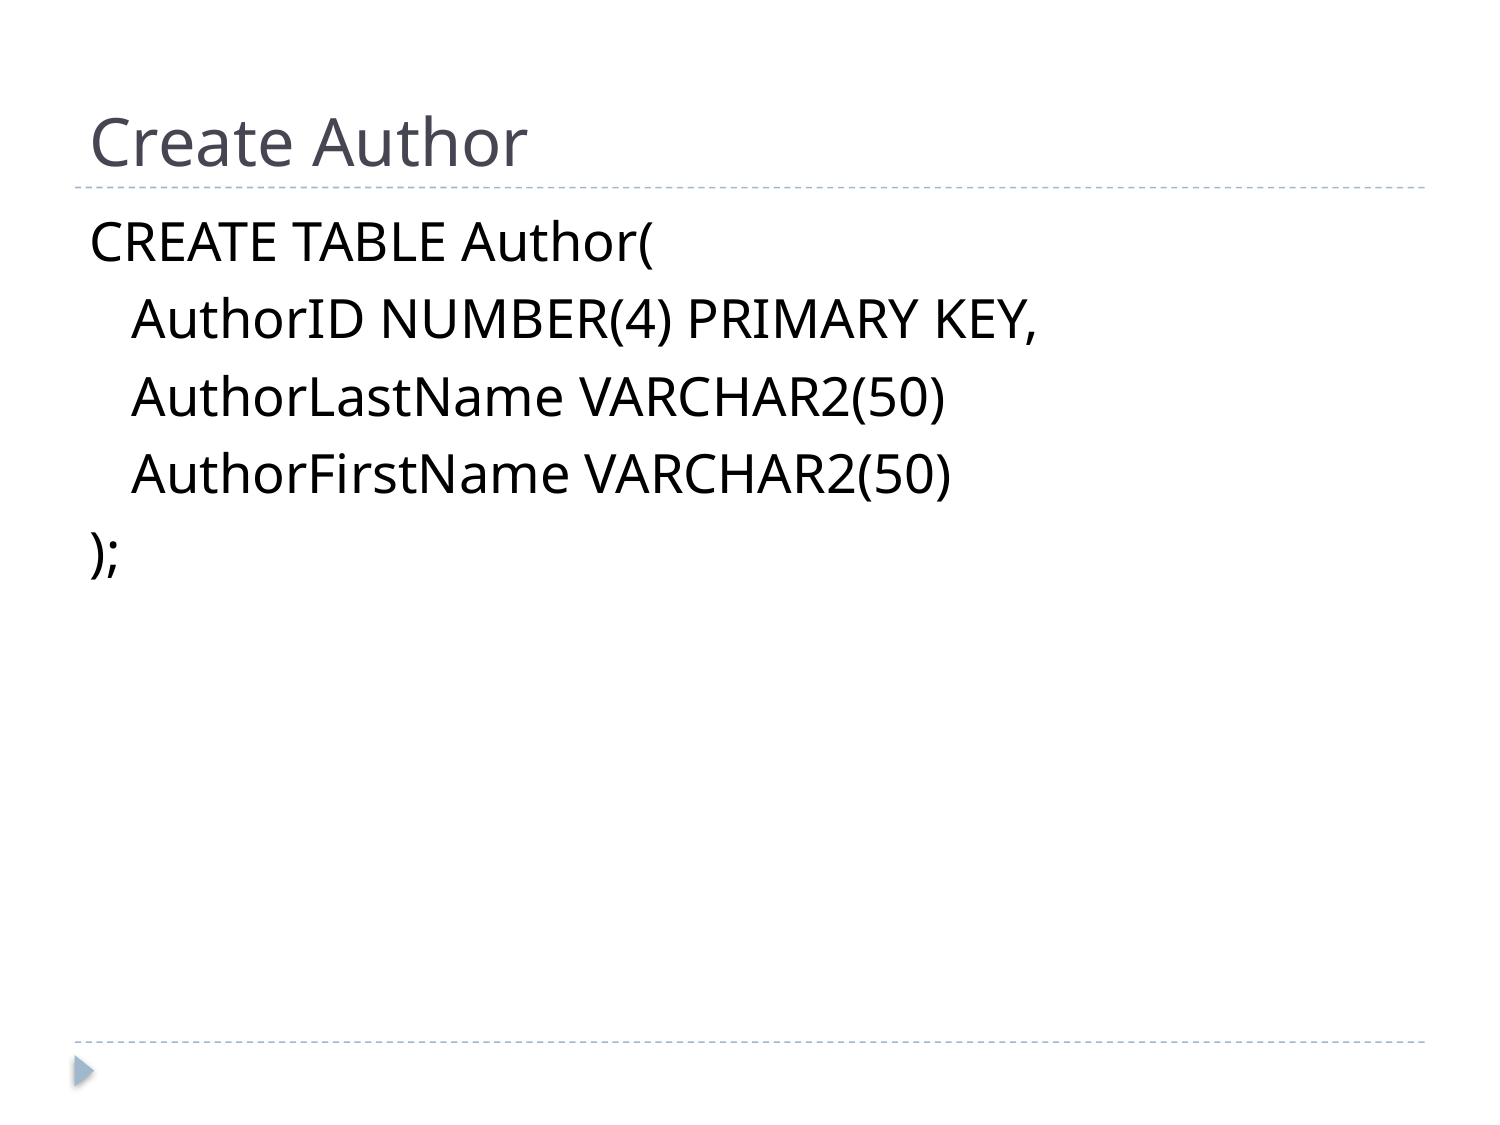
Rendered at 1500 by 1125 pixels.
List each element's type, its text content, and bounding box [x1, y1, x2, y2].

title Create Author [75, 24, 1425, 188]
list CREATE TABLE Author( AuthorID NUMBER(4) PRIMARY KEY, AuthorLastName VARCHAR2(50) AuthorFirstName VARCHAR2(50) ); [75, 200, 1425, 1010]
